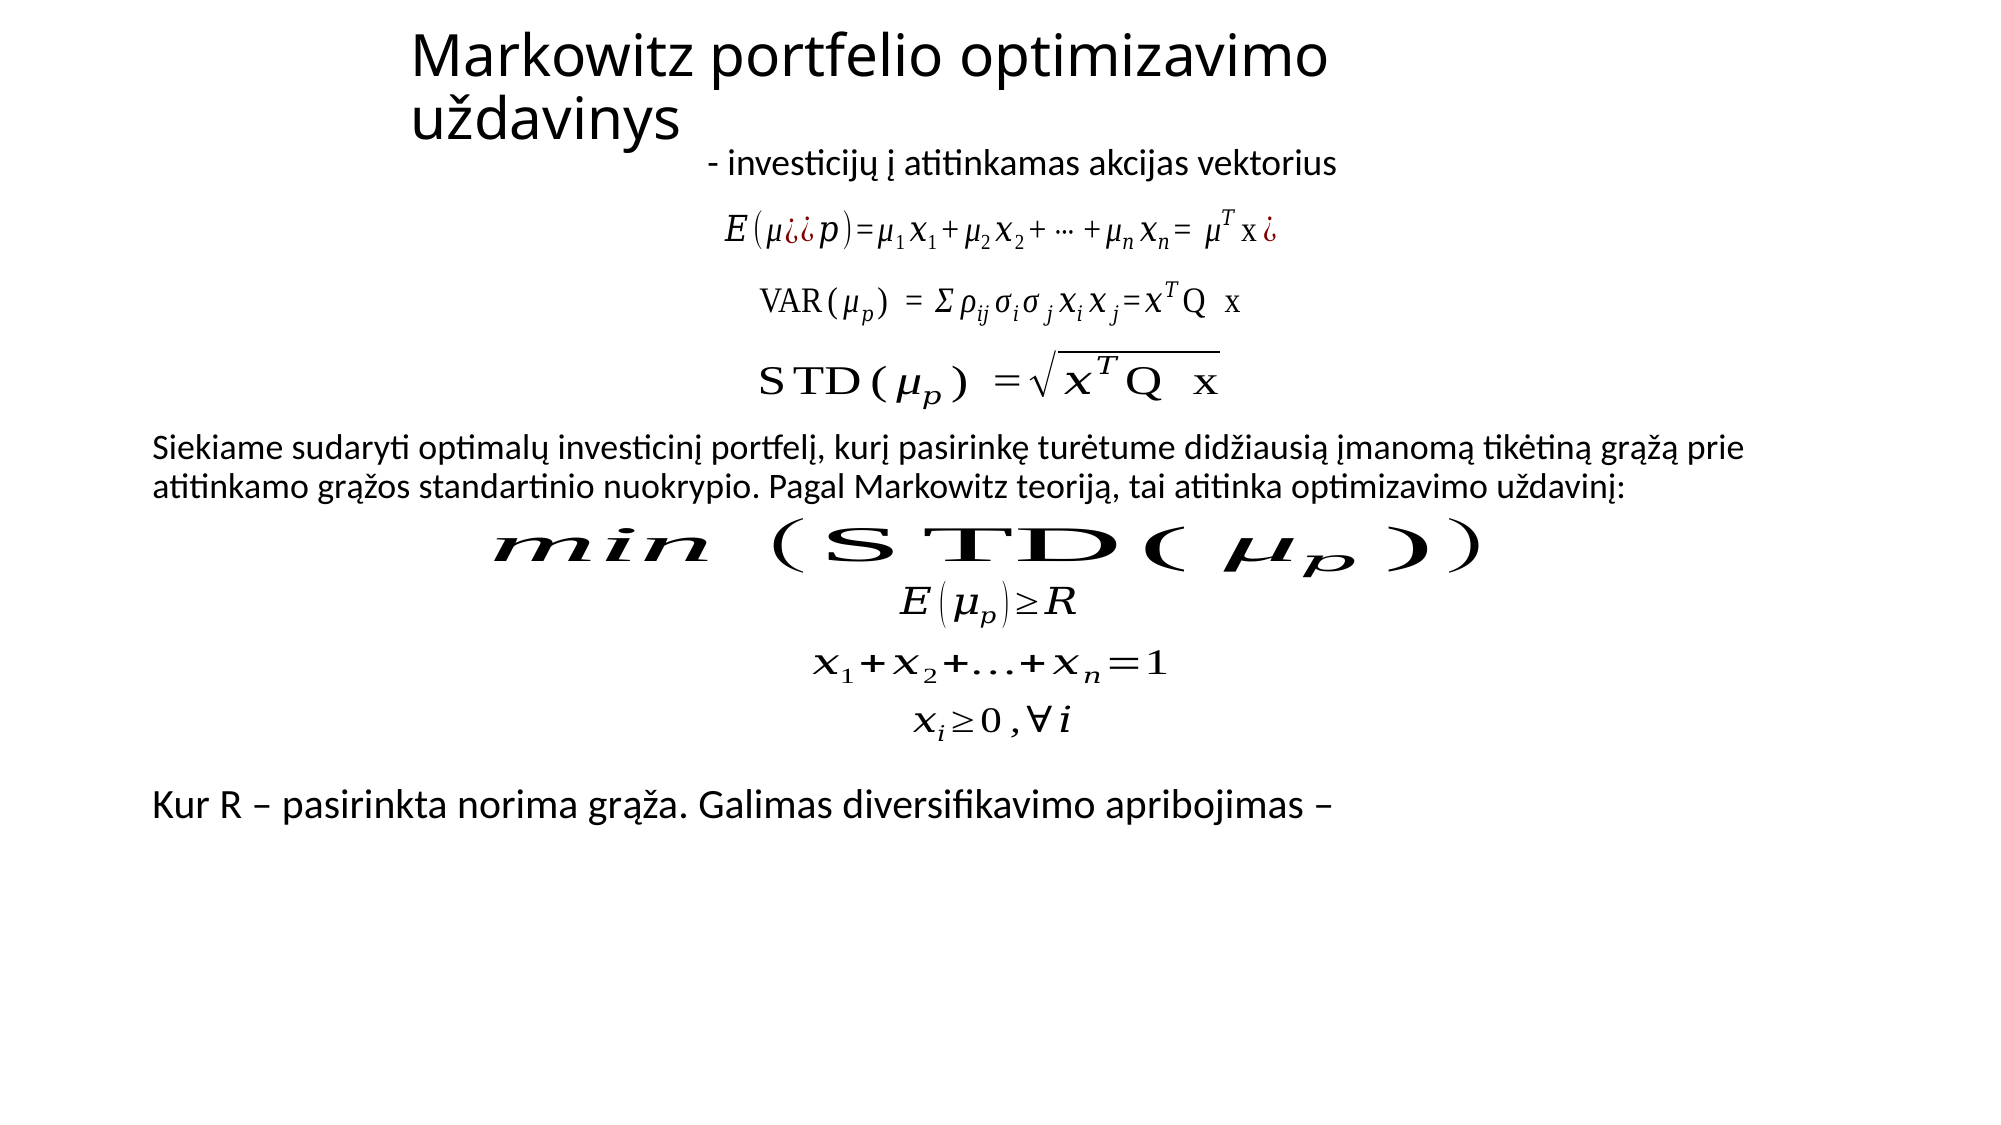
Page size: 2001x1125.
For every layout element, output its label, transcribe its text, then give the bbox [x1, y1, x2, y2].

list Siekiame sudaryti optimalų investicinį portfelį, kurį pasirinkę turėtume didžiausią įmanomą tikėtiną grąžą prie atitinkamo grąžos standartinio nuokrypio. Pagal Markowitz teoriją, tai atitinka optimizavimo uždavinį: [137, 421, 1863, 516]
title Markowitz portfelio optimizavimo uždavinys [395, 63, 1604, 115]
